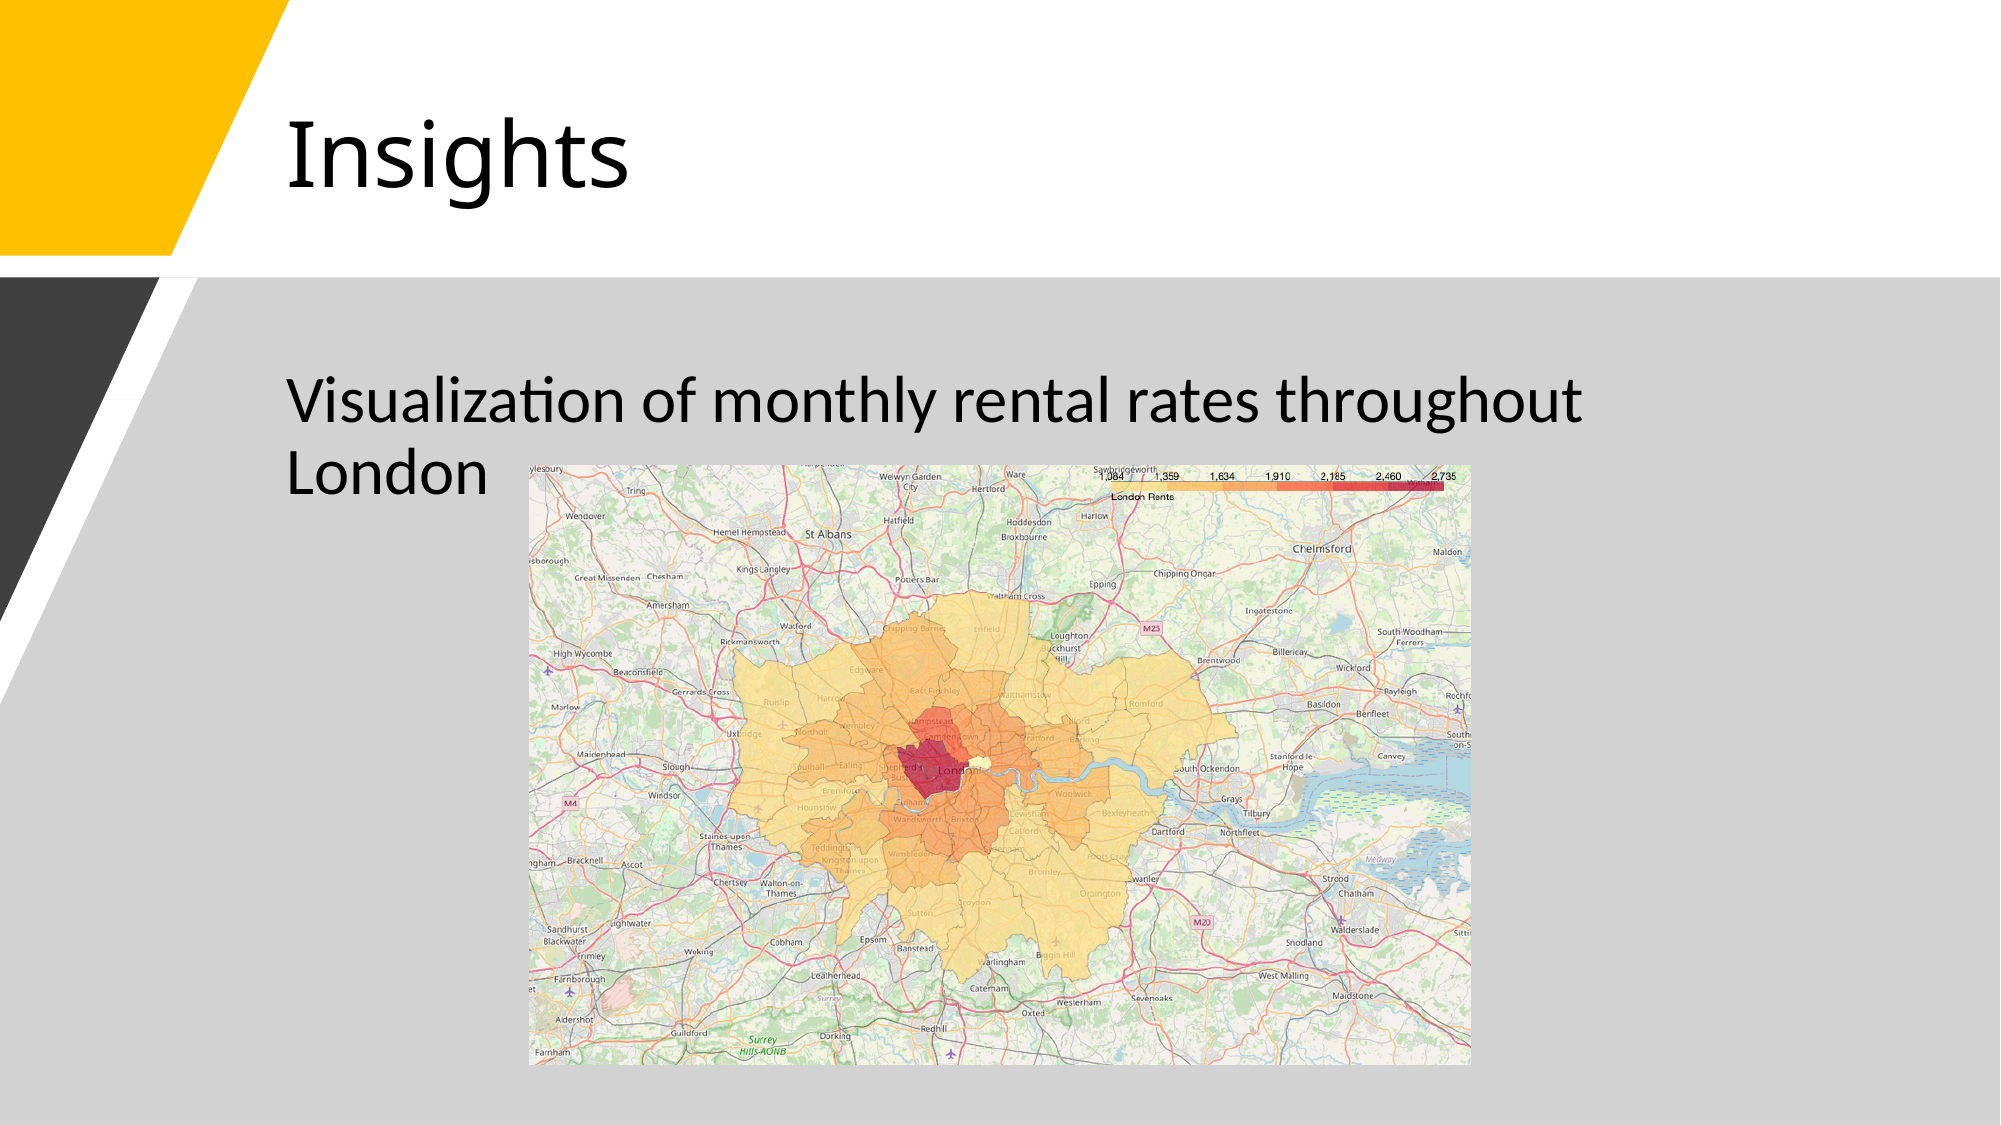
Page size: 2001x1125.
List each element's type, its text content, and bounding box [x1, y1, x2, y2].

text_box [0, 0, 291, 257]
picture [529, 465, 1471, 1065]
text_box [0, 276, 162, 622]
list Visualization of monthly rental rates throughout London [271, 356, 1808, 1020]
text_box [0, 276, 2000, 1125]
title Insights [271, 60, 1808, 255]
